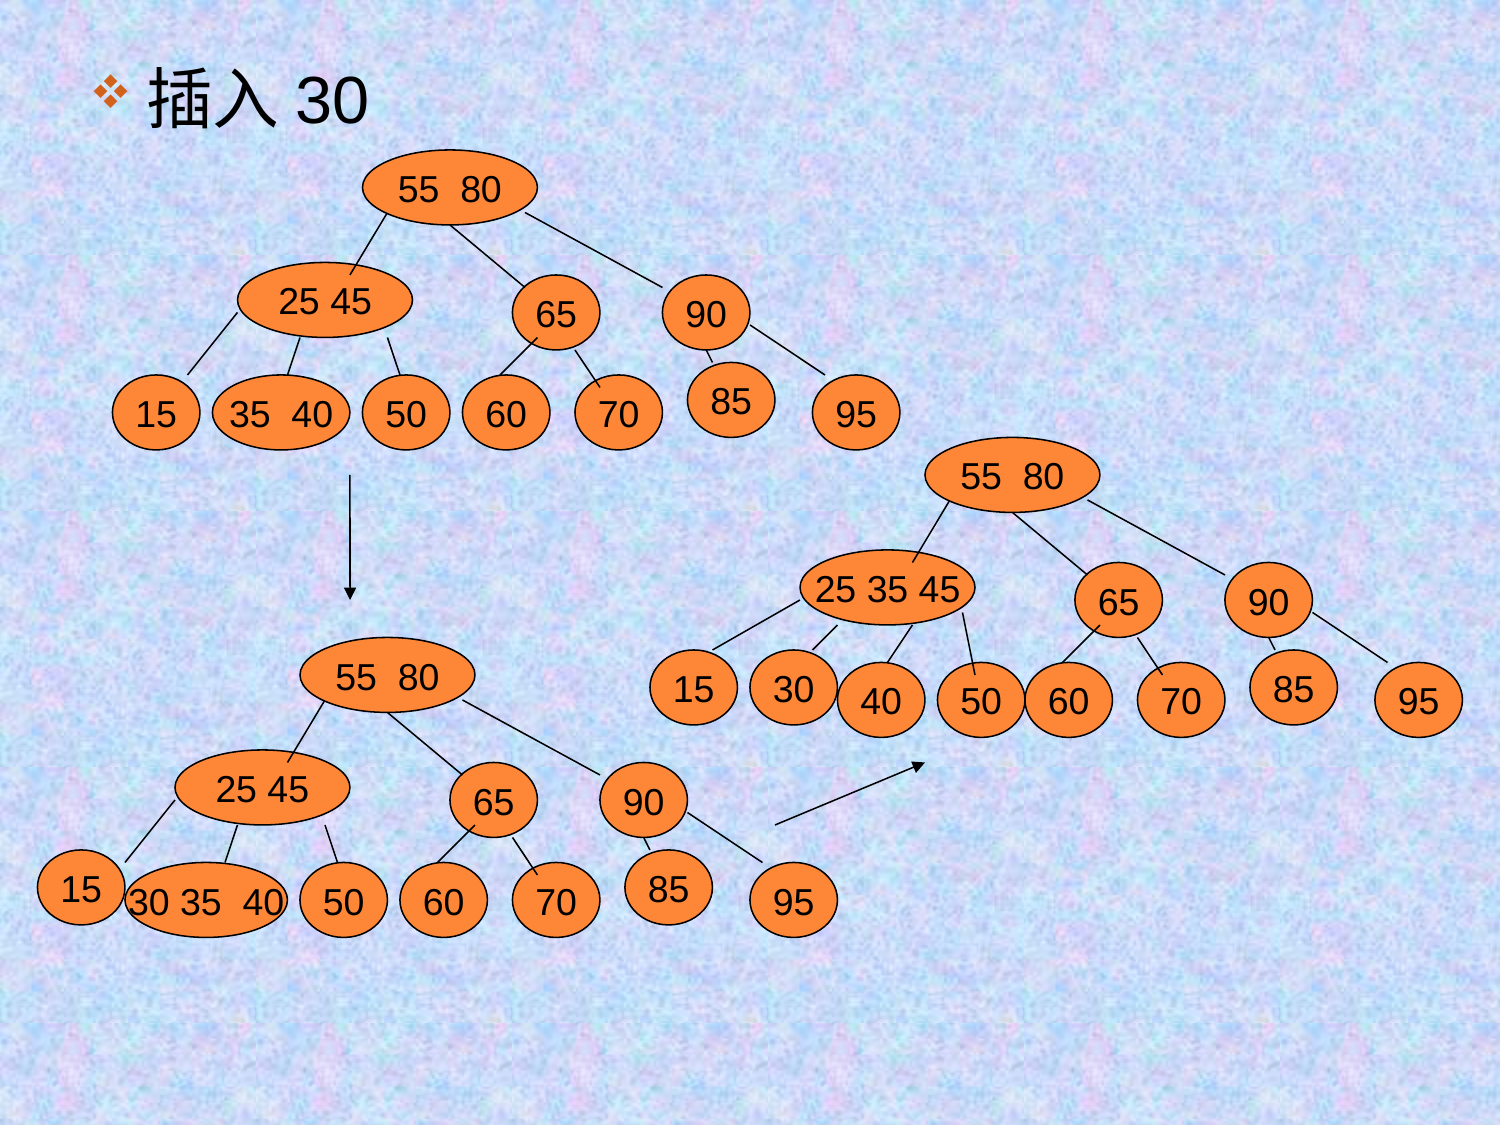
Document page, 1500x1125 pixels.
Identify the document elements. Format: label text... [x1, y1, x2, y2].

text_box 30 [749, 649, 838, 725]
text_box 95 [812, 374, 900, 450]
text_box 40 [837, 662, 925, 738]
text_box 55 80 [362, 149, 538, 225]
text_box 65 [512, 274, 600, 350]
text_box 15 [37, 849, 125, 925]
text_box [774, 761, 925, 826]
text_box 15 [112, 374, 200, 450]
text_box 65 [1074, 562, 1163, 638]
text_box 95 [1374, 662, 1463, 738]
text_box 50 [299, 862, 388, 938]
text_box 55 80 [924, 437, 1100, 513]
text_box 30 35 40 [124, 862, 288, 938]
picture [0, 0, 1500, 1125]
text_box 70 [1137, 662, 1225, 738]
text_box 55 80 [300, 637, 475, 713]
text_box 70 [574, 374, 663, 450]
text_box 15 [649, 649, 738, 725]
text_box 60 [399, 862, 488, 938]
text_box 25 45 [174, 749, 350, 825]
text_box 插入30 [74, 49, 1425, 1005]
text_box 25 45 [237, 262, 413, 338]
text_box 85 [624, 849, 713, 925]
text_box [343, 474, 357, 601]
text_box 70 [512, 862, 600, 938]
text_box 95 [749, 862, 838, 938]
text_box 85 [1249, 649, 1338, 725]
text_box 85 [687, 362, 775, 438]
text_box 25 35 45 [800, 549, 976, 625]
text_box 60 [1024, 662, 1113, 738]
text_box 50 [362, 374, 450, 450]
text_box 90 [599, 762, 688, 838]
text_box 90 [1224, 562, 1313, 638]
text_box 65 [449, 762, 538, 838]
text_box 60 [462, 374, 550, 450]
text_box 50 [937, 662, 1025, 738]
text_box 35 40 [212, 374, 350, 450]
text_box 90 [662, 274, 750, 350]
